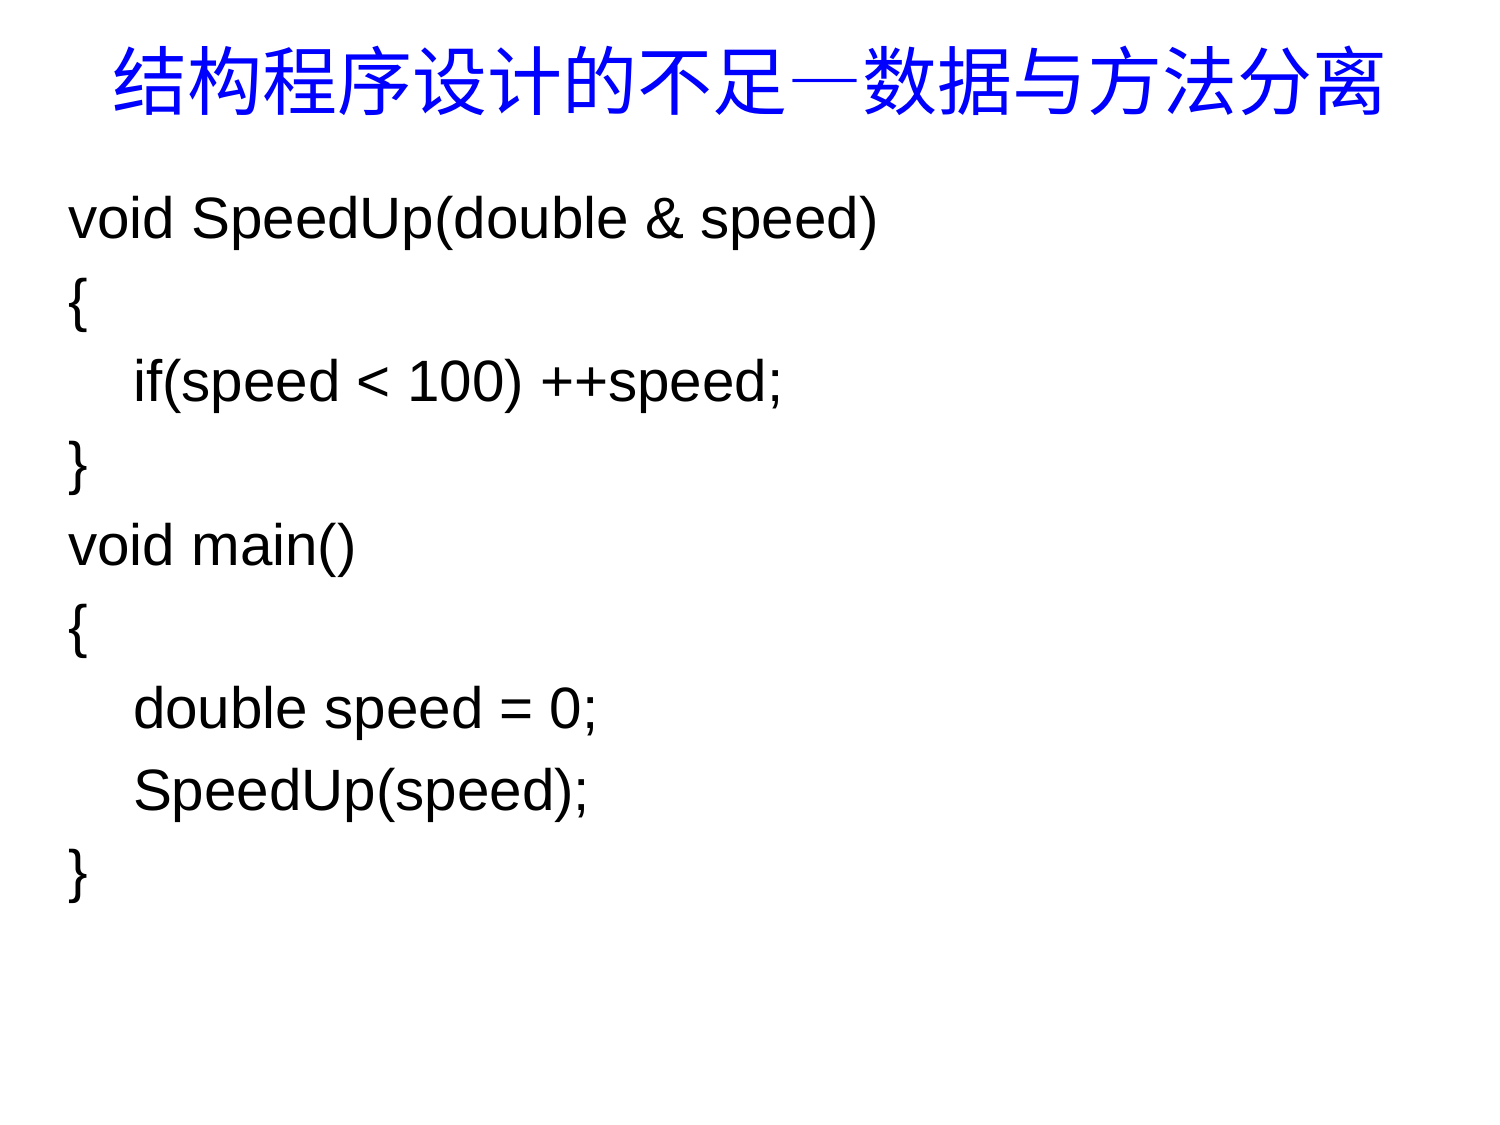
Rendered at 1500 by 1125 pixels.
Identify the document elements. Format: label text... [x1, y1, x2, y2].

title 结构程序设计的不足—数据与方法分离 [75, 45, 1425, 114]
list void SpeedUp(double & speed) { if(speed < 100) ++speed; } void main() { double speed = 0; SpeedUp(speed); } [53, 172, 1459, 1083]
